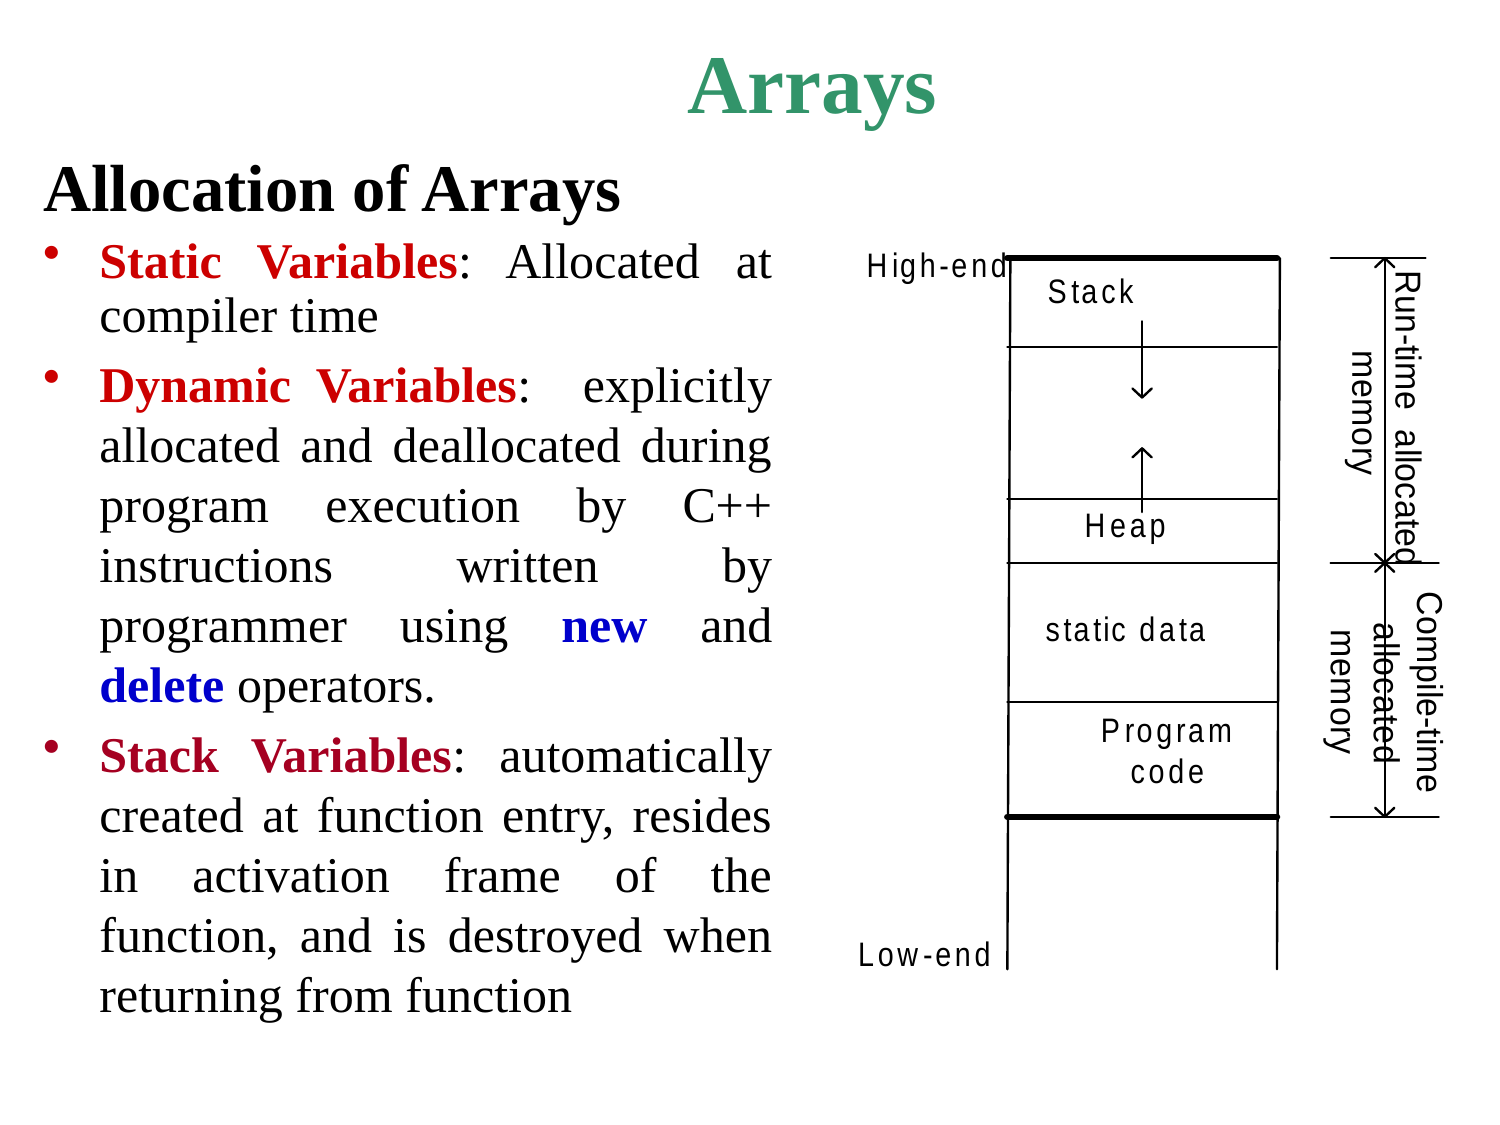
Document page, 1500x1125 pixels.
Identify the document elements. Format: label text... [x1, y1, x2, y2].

title Arrays [237, 24, 1388, 138]
list Allocation of Arrays Static Variables: Allocated at compiler time Dynamic Variables: explicitly allocated and deallocated during program execution by C++ instructions written by programmer using new and delete operators. Stack Variables: automatically created at function entry, resides in activation frame of the function, and is destroyed when returning from function [28, 137, 788, 1088]
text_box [787, 235, 1450, 990]
